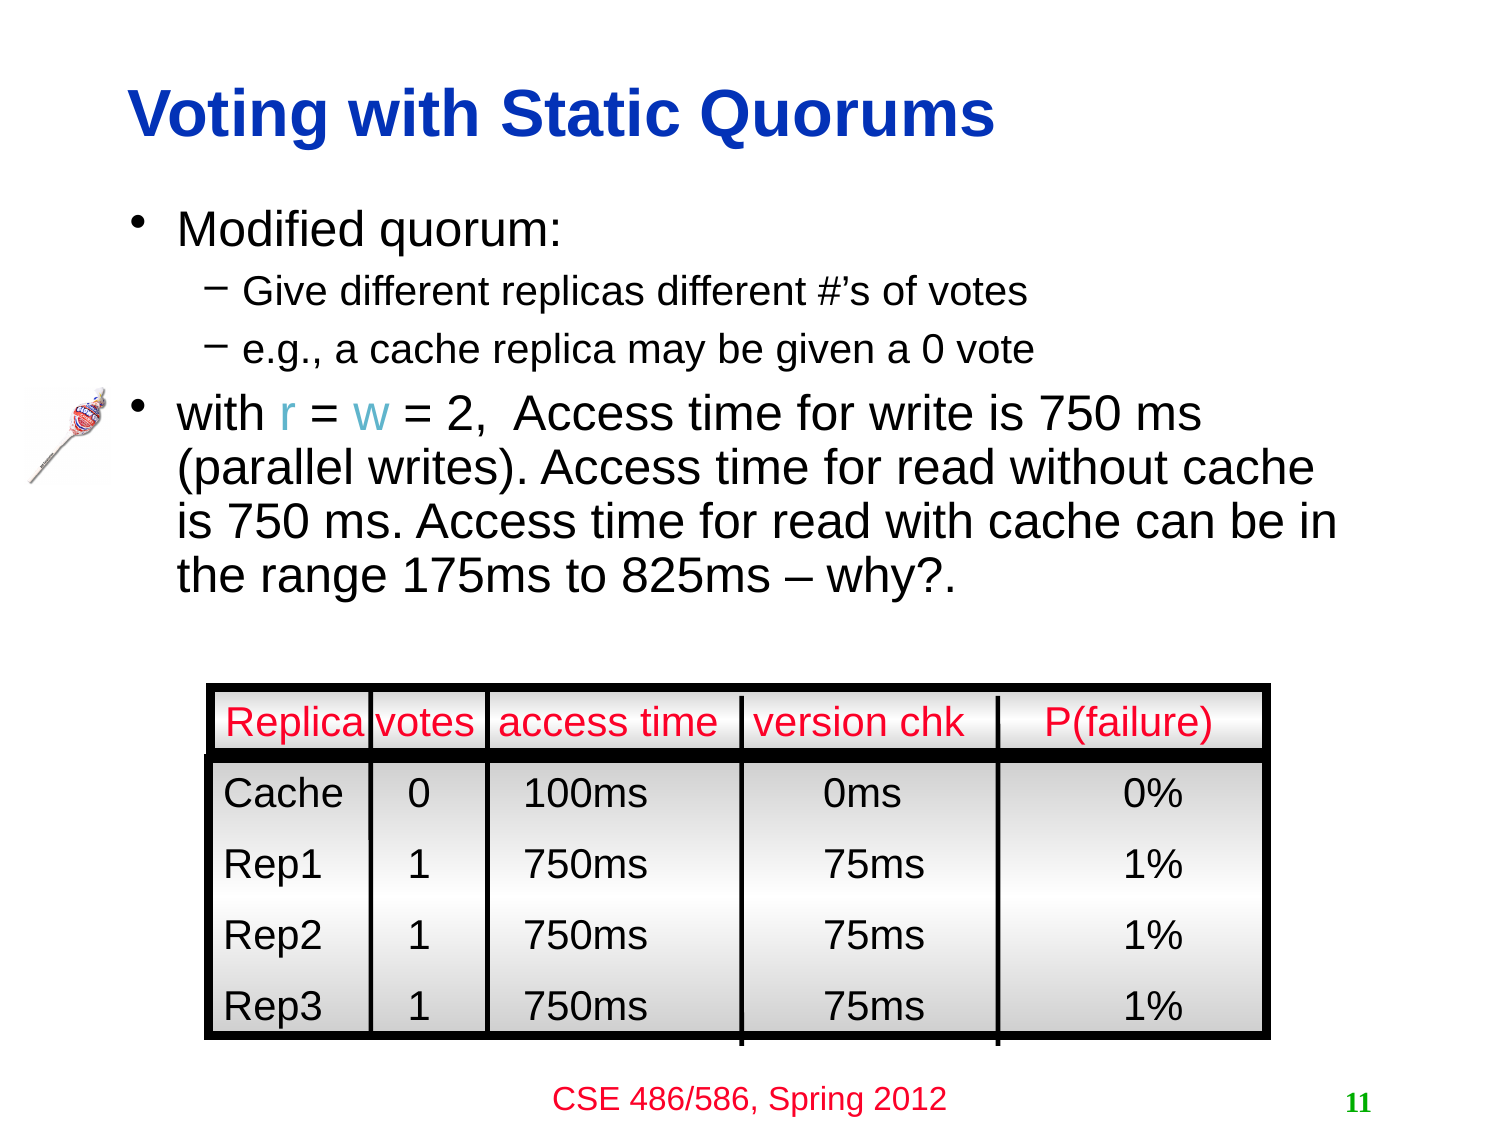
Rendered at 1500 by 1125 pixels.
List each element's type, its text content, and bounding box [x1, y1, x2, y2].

text_box Cache 0 100ms 0ms 0% Rep1 1 750ms 75ms 1% Rep2 1 750ms 75ms 1% Rep3 1 750ms 75ms 1% [208, 758, 487, 1036]
picture [24, 387, 111, 485]
slide_number 11 [1074, 1076, 1388, 1125]
text_box Replica votes access time version chk P(failure) [488, 687, 1267, 753]
list Modified quorum: Give different replicas different #’s of votes e.g., a cache replica may be given a 0 vote with r = w = 2, Access time for write is 750 ms (parallel writes). Access time for read without cache is 750 ms. Access time for read with cache can be in the range 175ms to 825ms – why?. [114, 195, 1376, 1005]
text_box Cache 0 100ms 0ms 0% Rep1 1 750ms 75ms 1% Rep2 1 750ms 75ms 1% Rep3 1 750ms 75ms 1% [488, 758, 741, 1036]
title Voting with Static Quorums [112, 53, 1310, 176]
text_box Cache 0 100ms 0ms 0% Rep1 1 750ms 75ms 1% Rep2 1 750ms 75ms 1% Rep3 1 750ms 75ms 1% [742, 758, 997, 1036]
text_box Replica votes access time version chk P(failure) [210, 687, 487, 753]
text_box Cache 0 100ms 0ms 0% Rep1 1 750ms 75ms 1% Rep2 1 750ms 75ms 1% Rep3 1 750ms 75ms 1% [998, 758, 1267, 1036]
